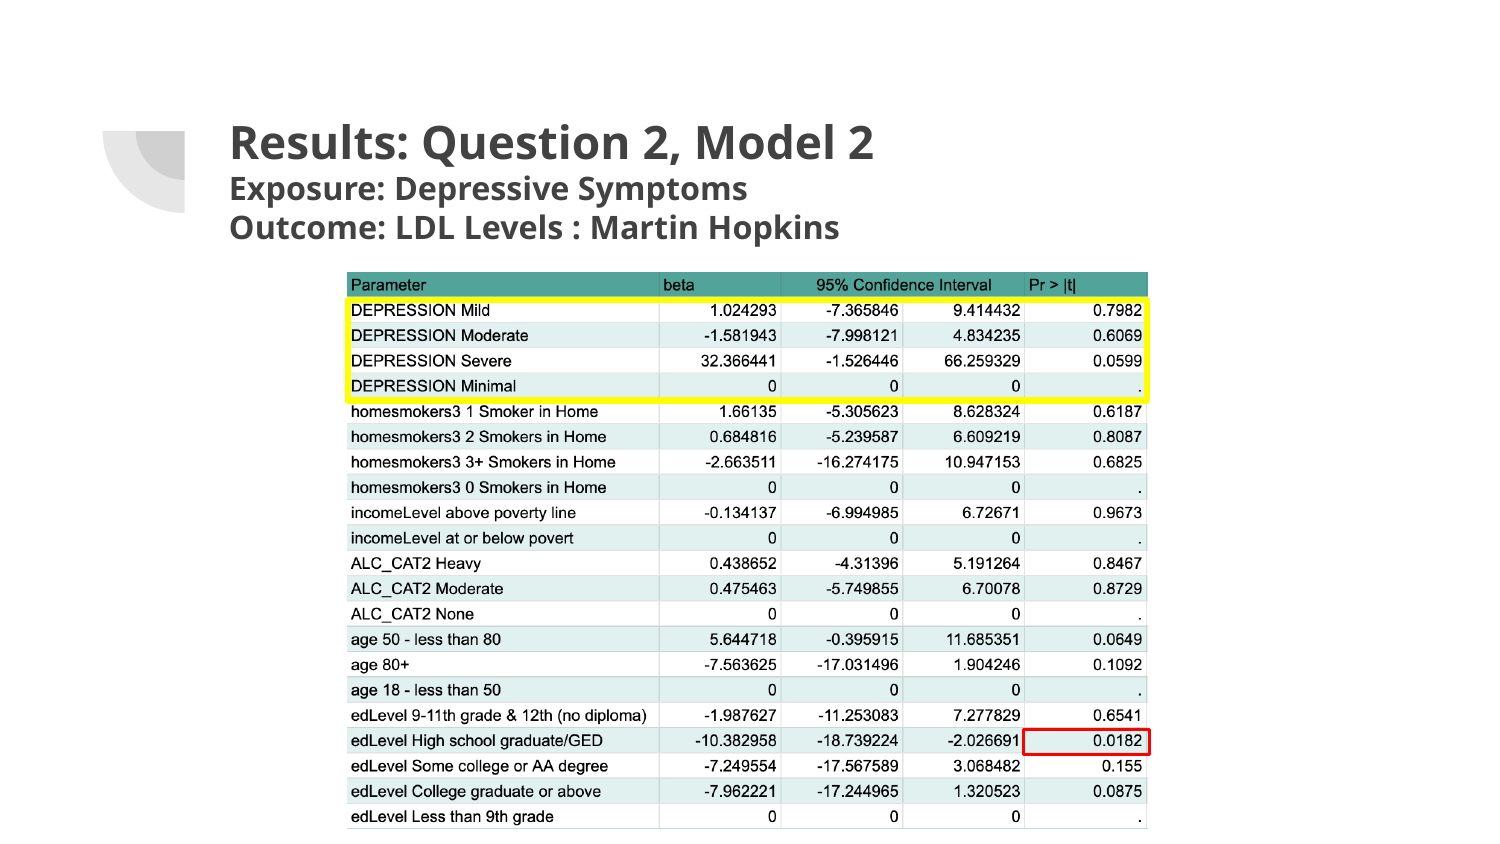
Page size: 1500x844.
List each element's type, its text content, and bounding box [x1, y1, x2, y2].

title Results: Question 2, Model 2 Exposure: Depressive Symptoms Outcome: LDL Levels : Martin Hopkins [213, 98, 1368, 263]
picture [347, 272, 1148, 830]
